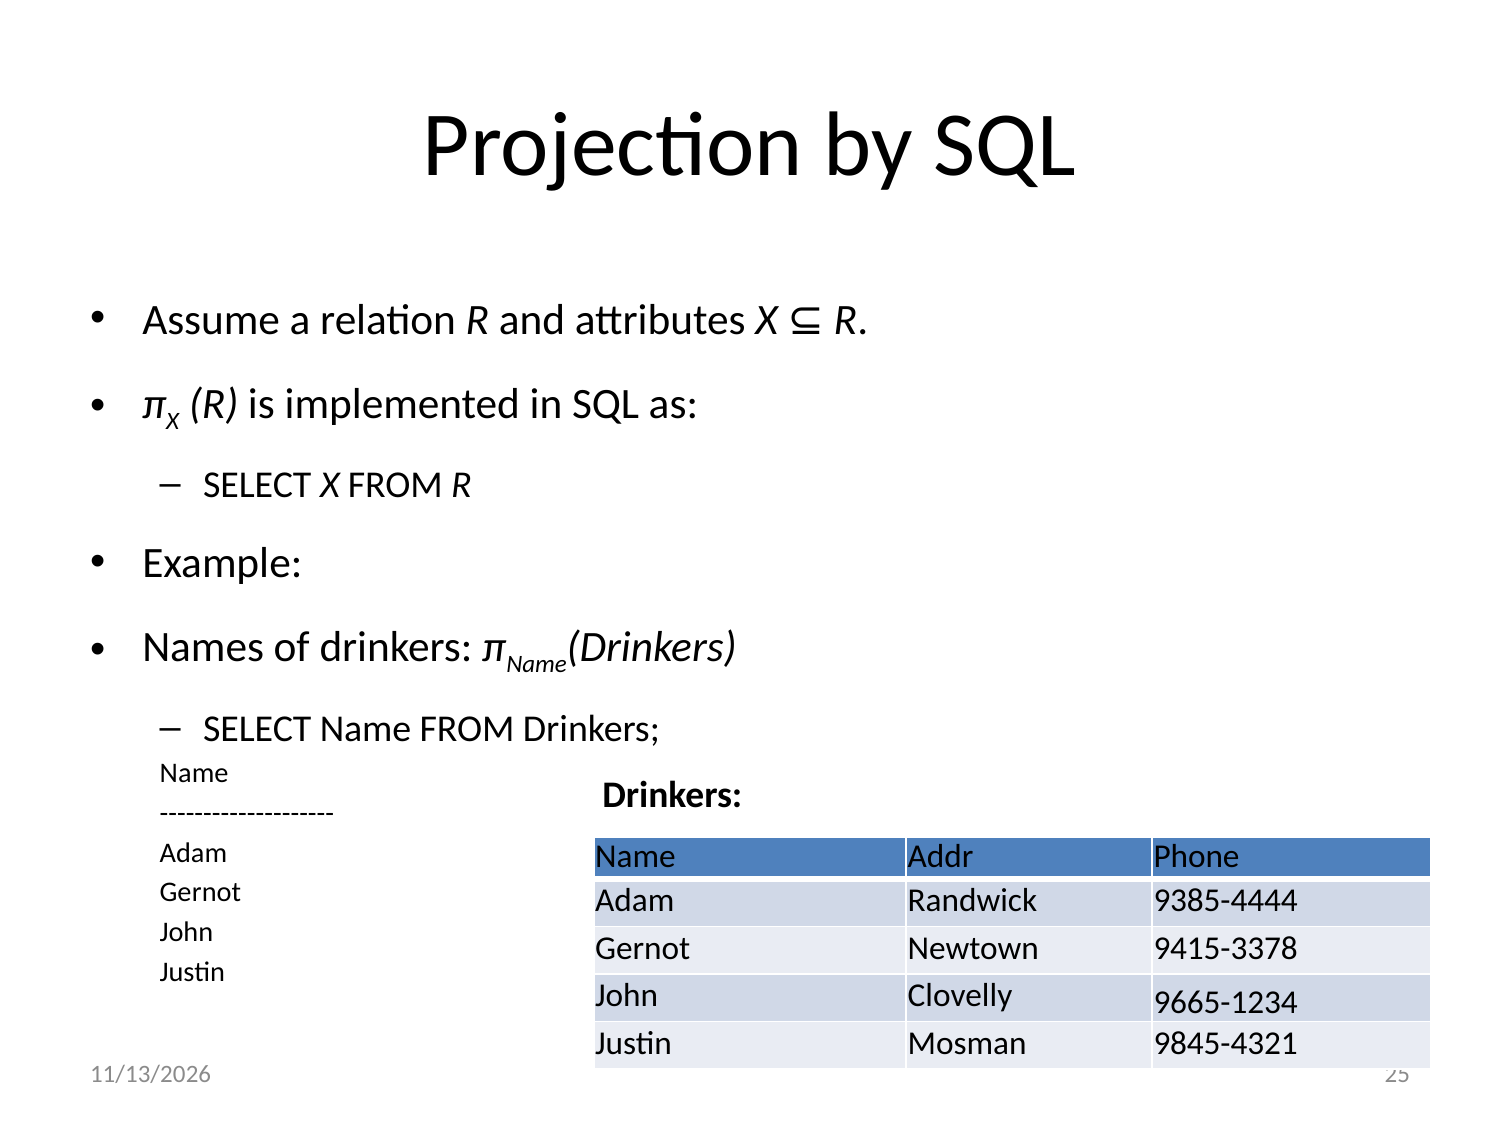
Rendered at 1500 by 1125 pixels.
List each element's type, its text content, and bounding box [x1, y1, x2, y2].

table_cell 9845-4321 [1153, 1022, 1430, 1068]
table_header Addr [907, 838, 1151, 876]
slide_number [75, 1042, 425, 1103]
text_box Drinkers: [587, 762, 763, 823]
table_header Phone [1153, 838, 1430, 876]
table_header Name [595, 838, 905, 876]
table_cell Clovelly [907, 975, 1151, 1021]
table_cell Randwick [907, 882, 1151, 926]
slide_number 25 [1074, 1070, 1425, 1103]
table_cell Mosman [907, 1022, 1151, 1068]
table_cell 9665-1234 [1153, 975, 1430, 1021]
table_cell 9385-4444 [1153, 882, 1430, 926]
table_cell Newtown [907, 927, 1151, 973]
table_cell Adam [595, 882, 905, 926]
table_cell Gernot [595, 927, 905, 973]
table_cell Justin [595, 1022, 905, 1068]
title Projection by SQL [75, 45, 1425, 233]
table_cell 9415-3378 [1153, 927, 1430, 973]
list Assume a relation R and attributes X ⊆ R. πX (R) is implemented in SQL as: SELECT X FROM R Example: Names of drinkers: πName(Drinkers) SELECT Name FROM Drinkers; Name -------------------- Adam Gernot John Justin [75, 262, 1425, 1005]
table_cell John [595, 975, 905, 1021]
